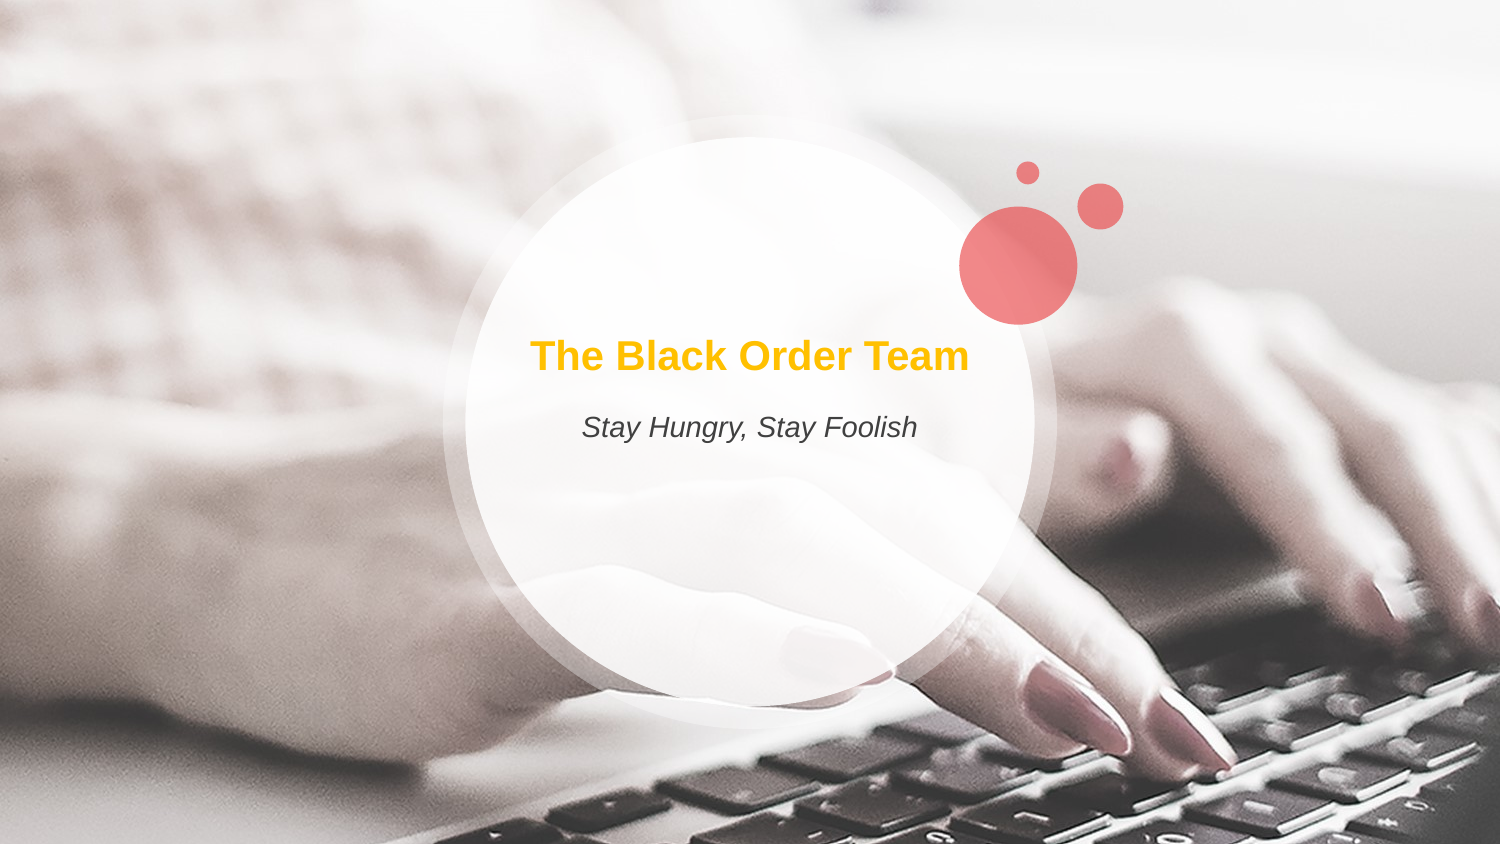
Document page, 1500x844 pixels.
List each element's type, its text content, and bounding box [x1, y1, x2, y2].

list Stay Hungry, Stay Foolish [465, 401, 1035, 454]
list The Black Order Team [465, 321, 1035, 401]
picture [0, 0, 1500, 844]
